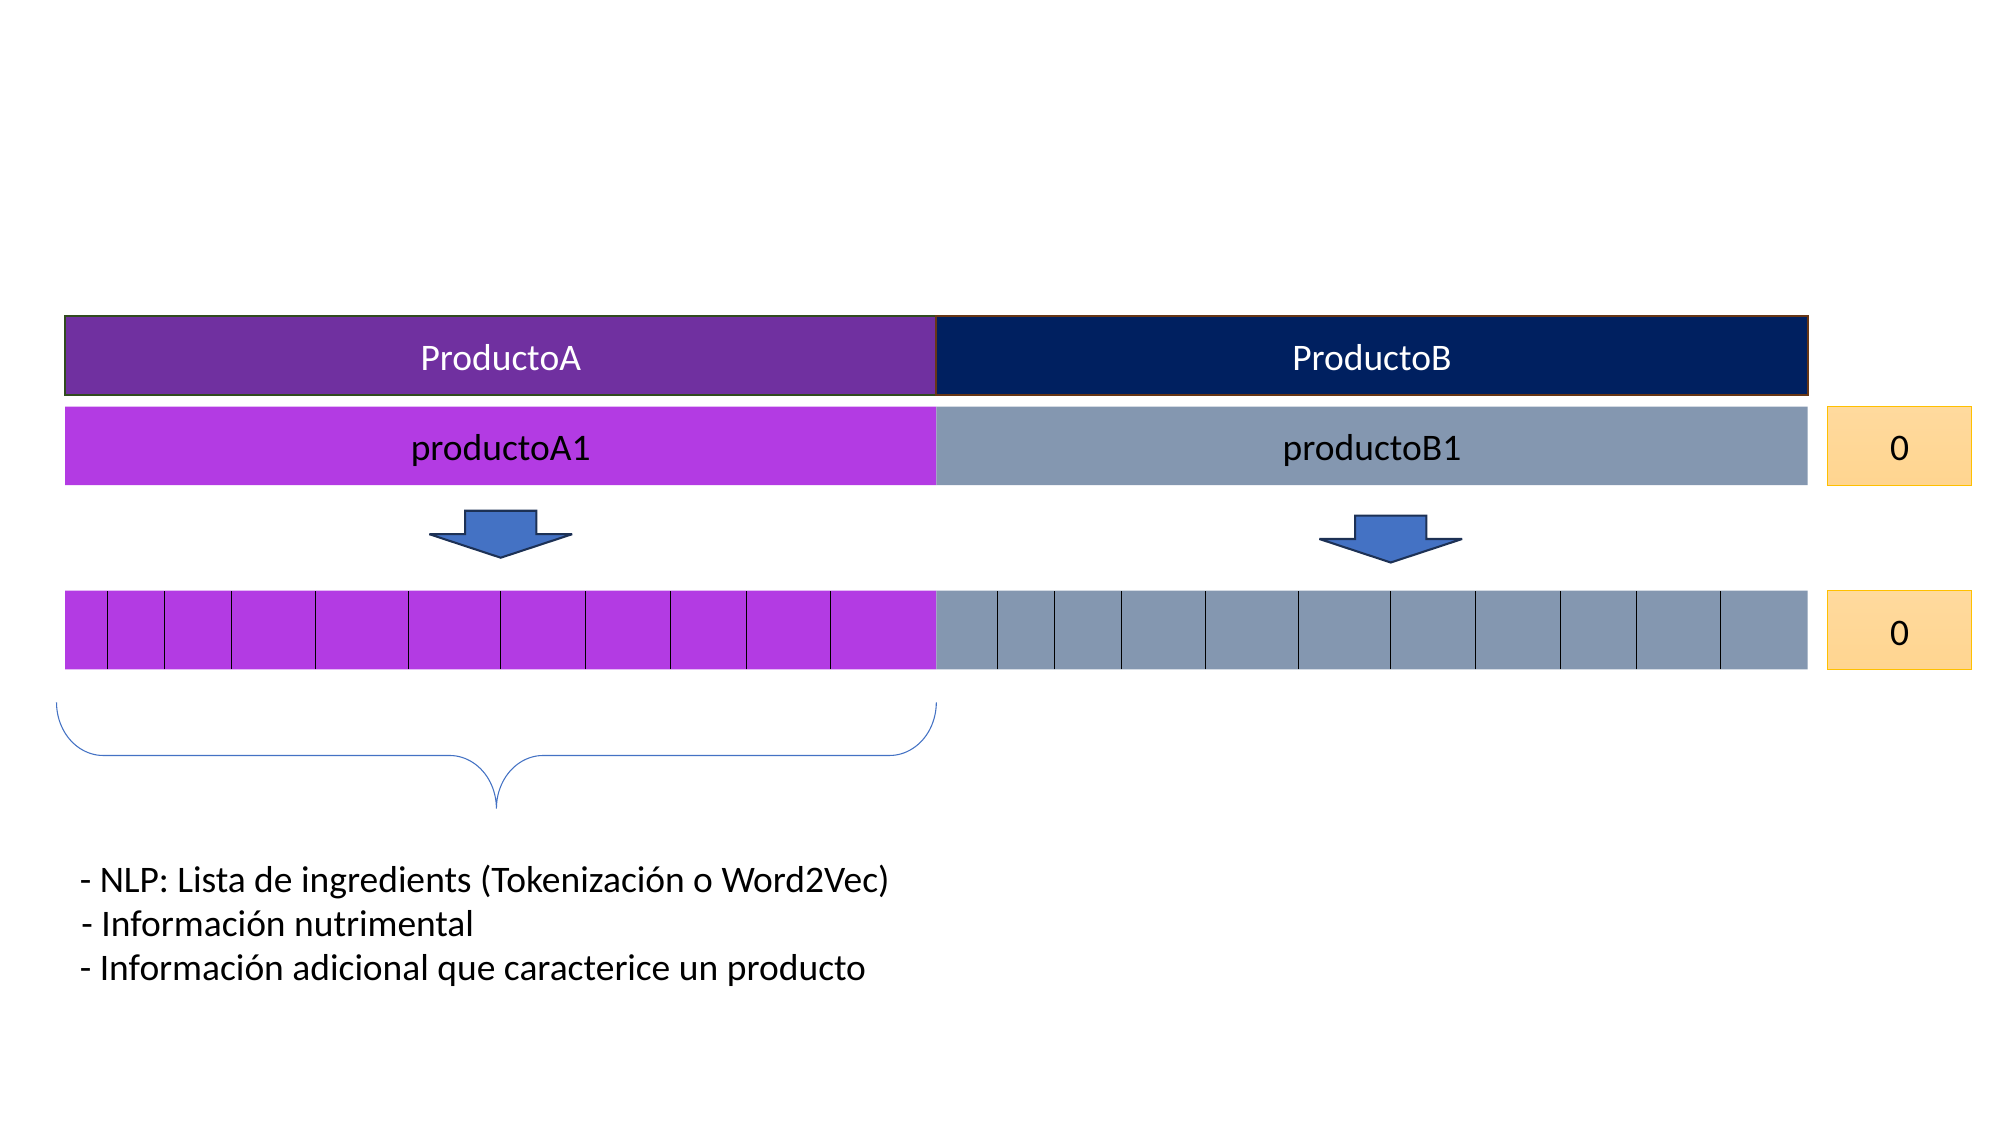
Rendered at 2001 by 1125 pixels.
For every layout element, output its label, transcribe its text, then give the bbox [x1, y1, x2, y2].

text_box [1476, 590, 1560, 670]
text_box [65, 590, 107, 670]
text_box [671, 590, 746, 670]
text_box [232, 590, 315, 670]
text_box [316, 590, 408, 670]
text_box [1637, 590, 1720, 670]
text_box [429, 509, 573, 559]
text_box [936, 590, 997, 670]
text_box - Información adicional que caracterice un producto [65, 935, 959, 996]
text_box productoB1 [936, 406, 1808, 486]
text_box [409, 590, 500, 670]
text_box productoA1 [65, 406, 936, 486]
text_box [747, 590, 830, 670]
text_box [1206, 590, 1298, 670]
text_box [1055, 590, 1121, 670]
text_box [1319, 514, 1463, 564]
text_box - NLP: Lista de ingredients (Tokenización o Word2Vec) [65, 847, 959, 908]
text_box 0 [1827, 406, 1972, 486]
text_box ProductoA [64, 315, 935, 396]
text_box [1122, 590, 1205, 670]
text_box [165, 590, 231, 670]
text_box [108, 590, 164, 670]
text_box [1561, 590, 1636, 670]
text_box [998, 590, 1054, 670]
text_box [831, 590, 936, 670]
text_box [1391, 590, 1475, 670]
text_box [586, 590, 670, 670]
text_box [1299, 590, 1390, 670]
text_box - Información nutrimental [66, 891, 960, 952]
text_box ProductoB [935, 315, 1809, 396]
text_box [55, 702, 937, 809]
text_box [1721, 590, 1808, 670]
text_box 0 [1827, 590, 1972, 670]
text_box [501, 590, 585, 670]
